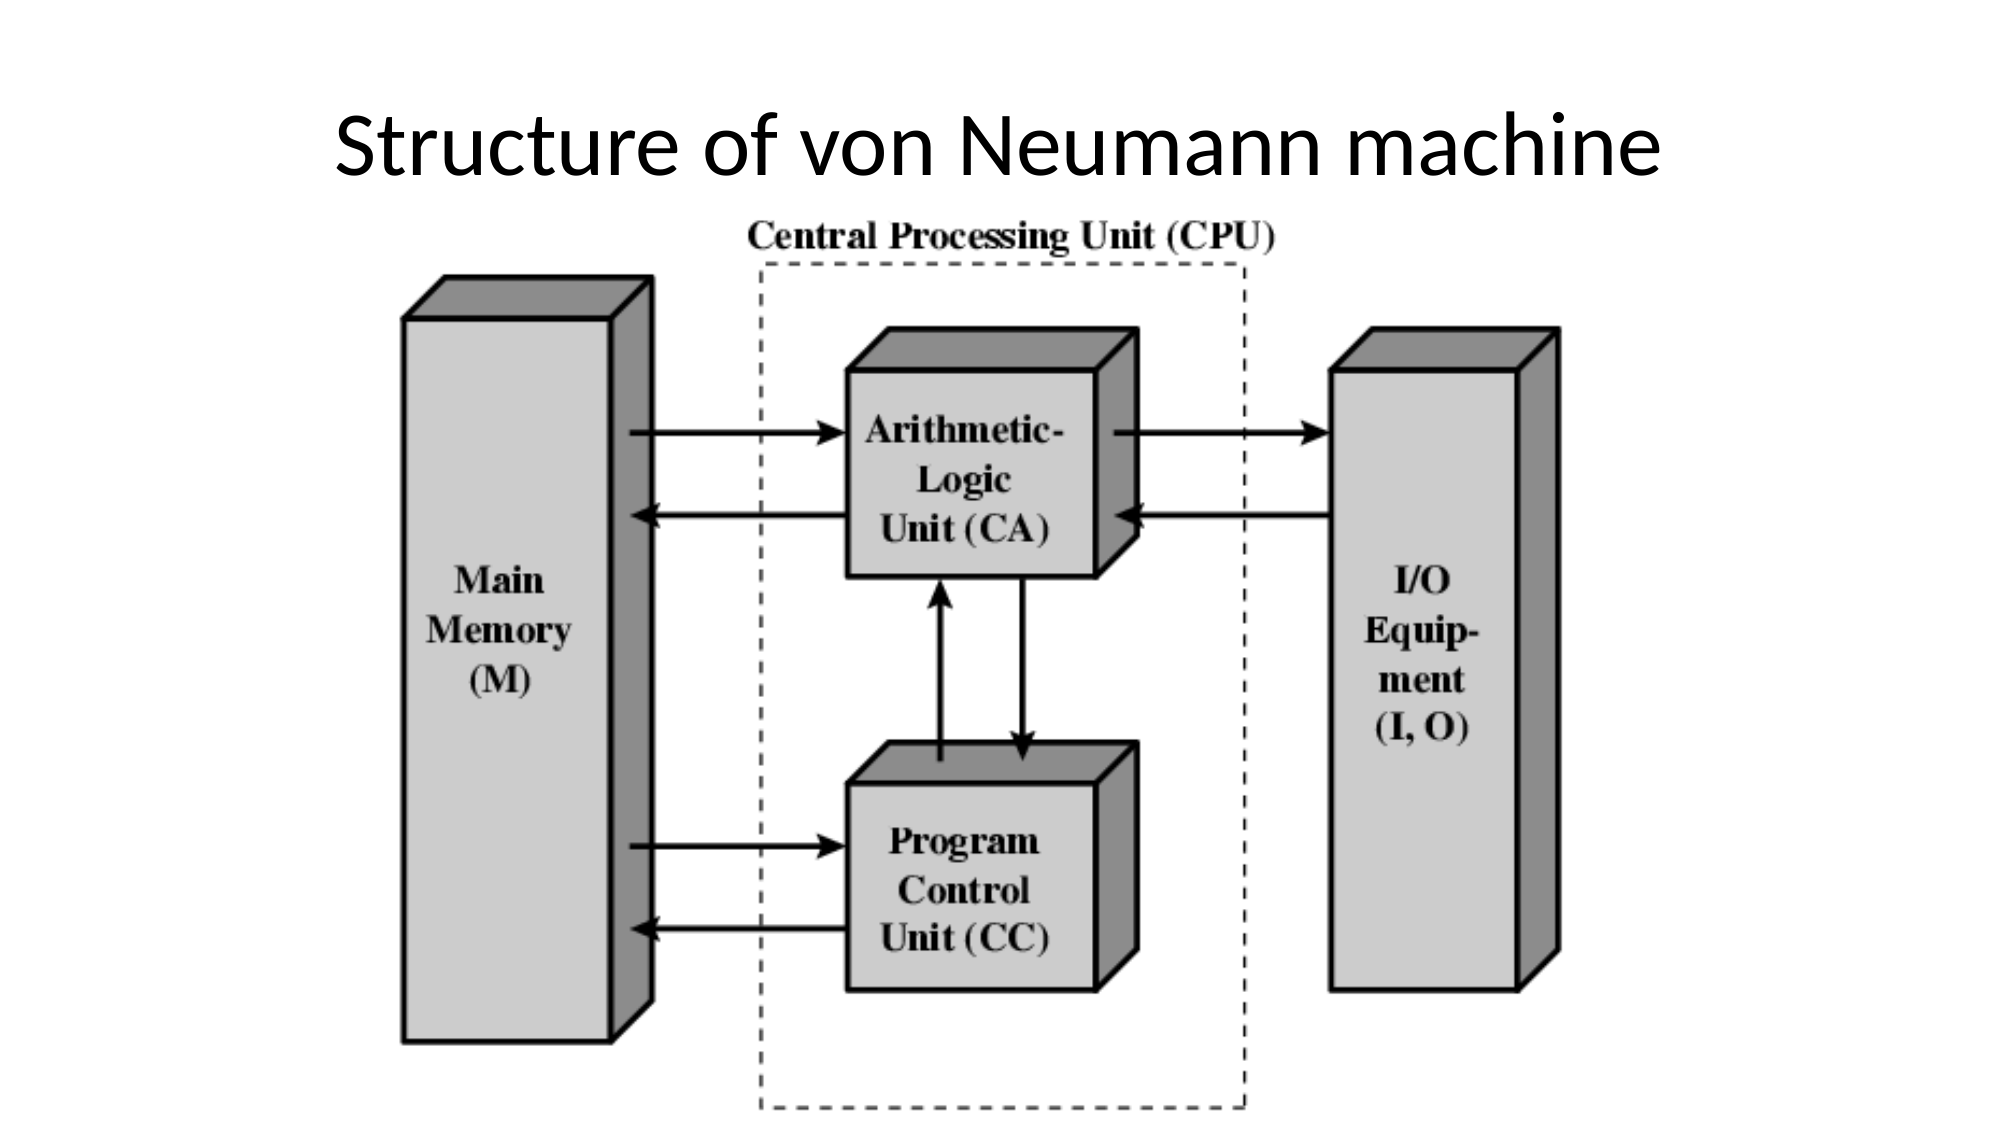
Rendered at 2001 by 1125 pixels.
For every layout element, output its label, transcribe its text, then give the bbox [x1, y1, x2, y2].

picture [387, 206, 1576, 1119]
title Structure of von Neumann machine [99, 45, 1900, 233]
